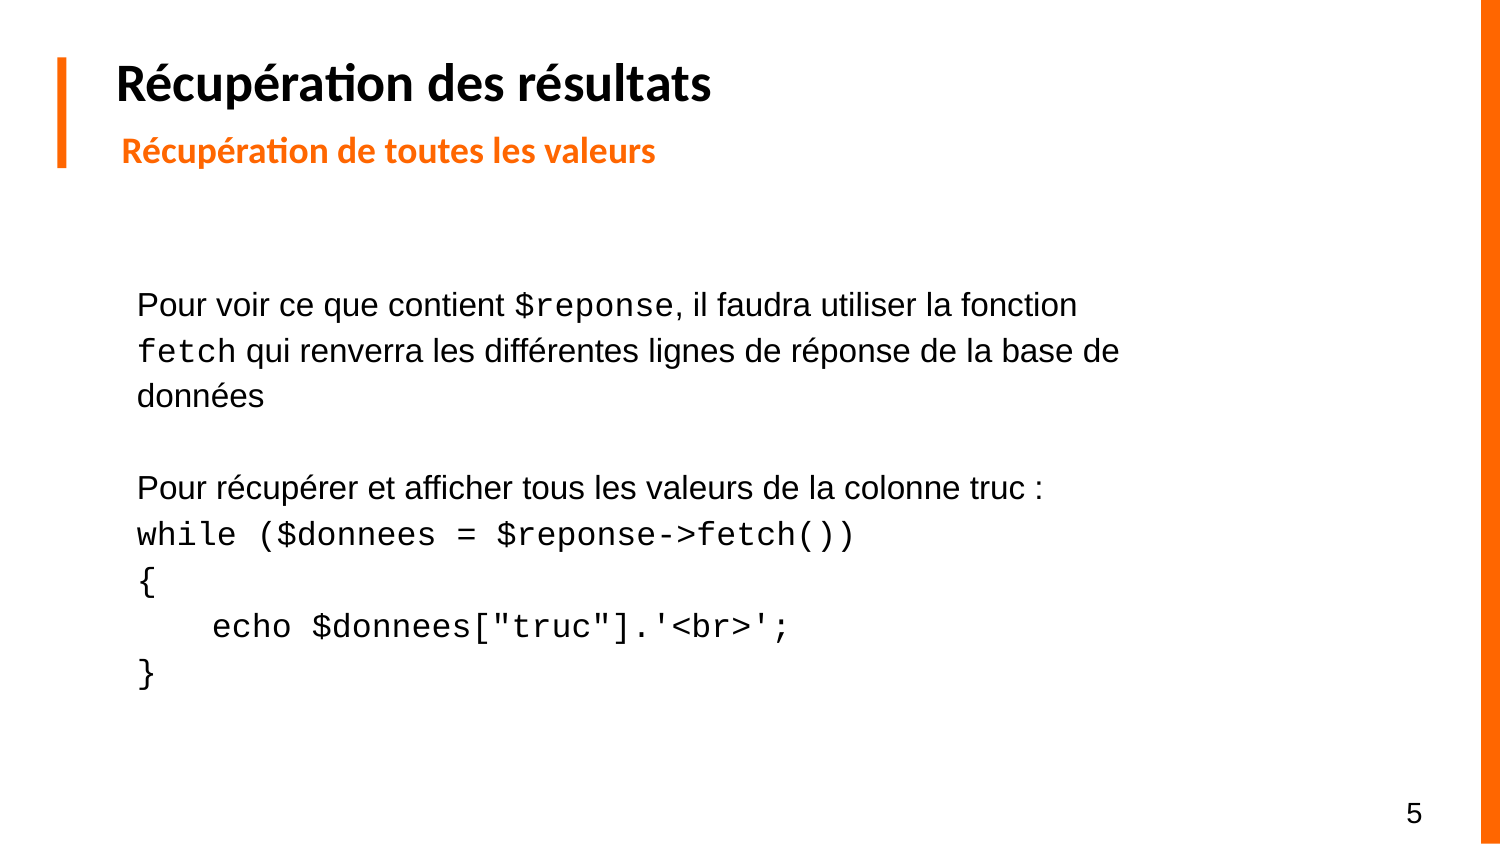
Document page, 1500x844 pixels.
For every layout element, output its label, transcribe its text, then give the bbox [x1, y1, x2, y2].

title Récupération de toutes les valeurs [106, 110, 823, 199]
title Récupération des résultats [101, 31, 1004, 120]
text_box Pour voir ce que contient $reponse, il faudra utiliser la fonction fetch qui renverra les différentes lignes de réponse de la base de données Pour récupérer et afficher tous les valeurs de la colonne truc : while ($donnees = $reponse->fetch()) { echo $donnees["truc"].'<br>'; } [121, 195, 1198, 771]
slide_number 5 [1391, 779, 1482, 844]
